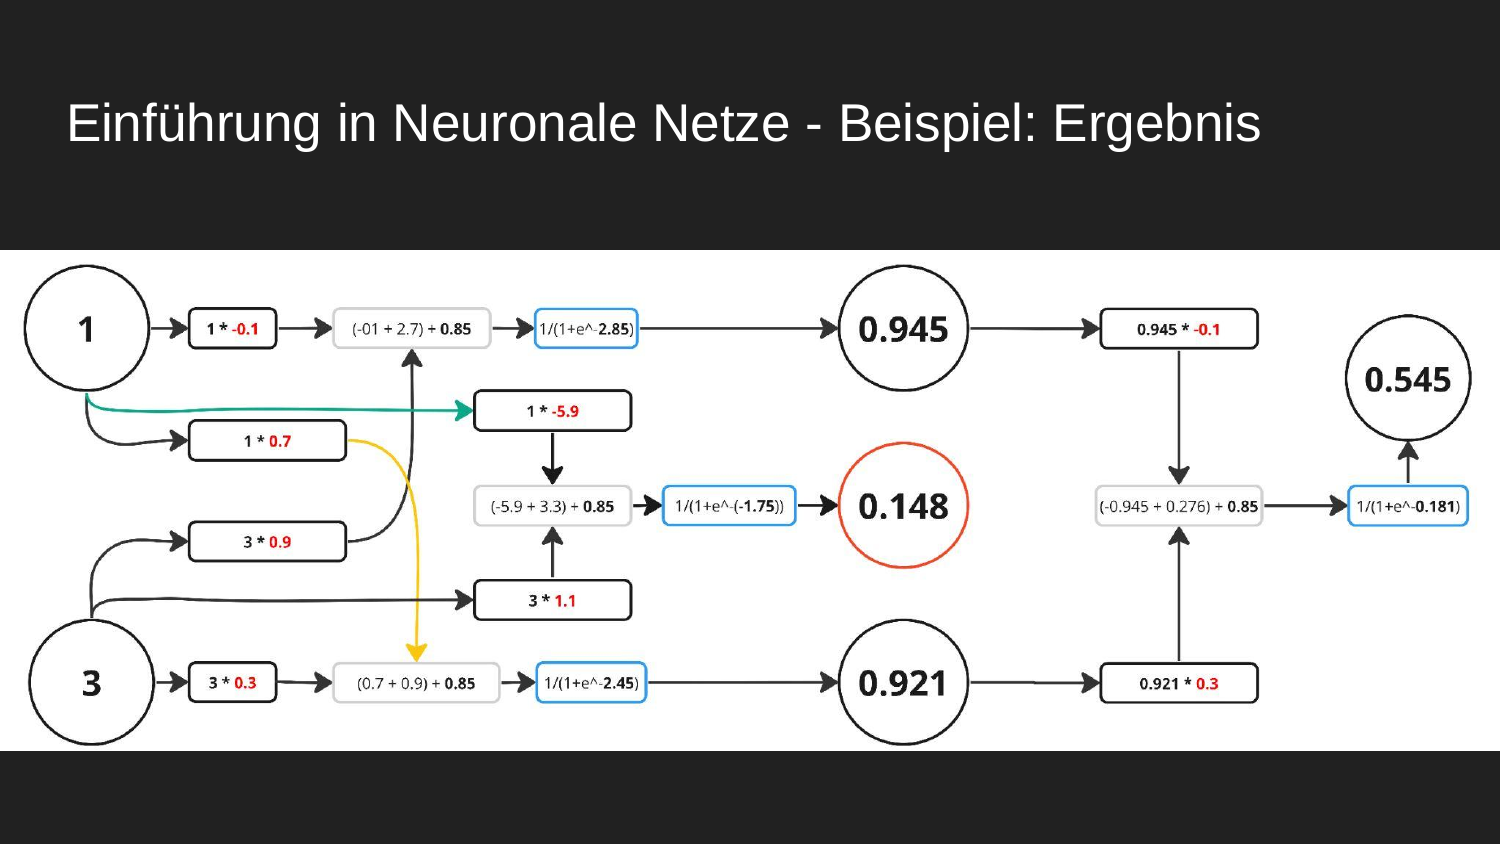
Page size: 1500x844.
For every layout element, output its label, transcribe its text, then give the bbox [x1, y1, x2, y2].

title Einführung in Neuronale Netze - Beispiel: Ergebnis [51, 72, 1449, 167]
picture [0, 250, 1500, 751]
